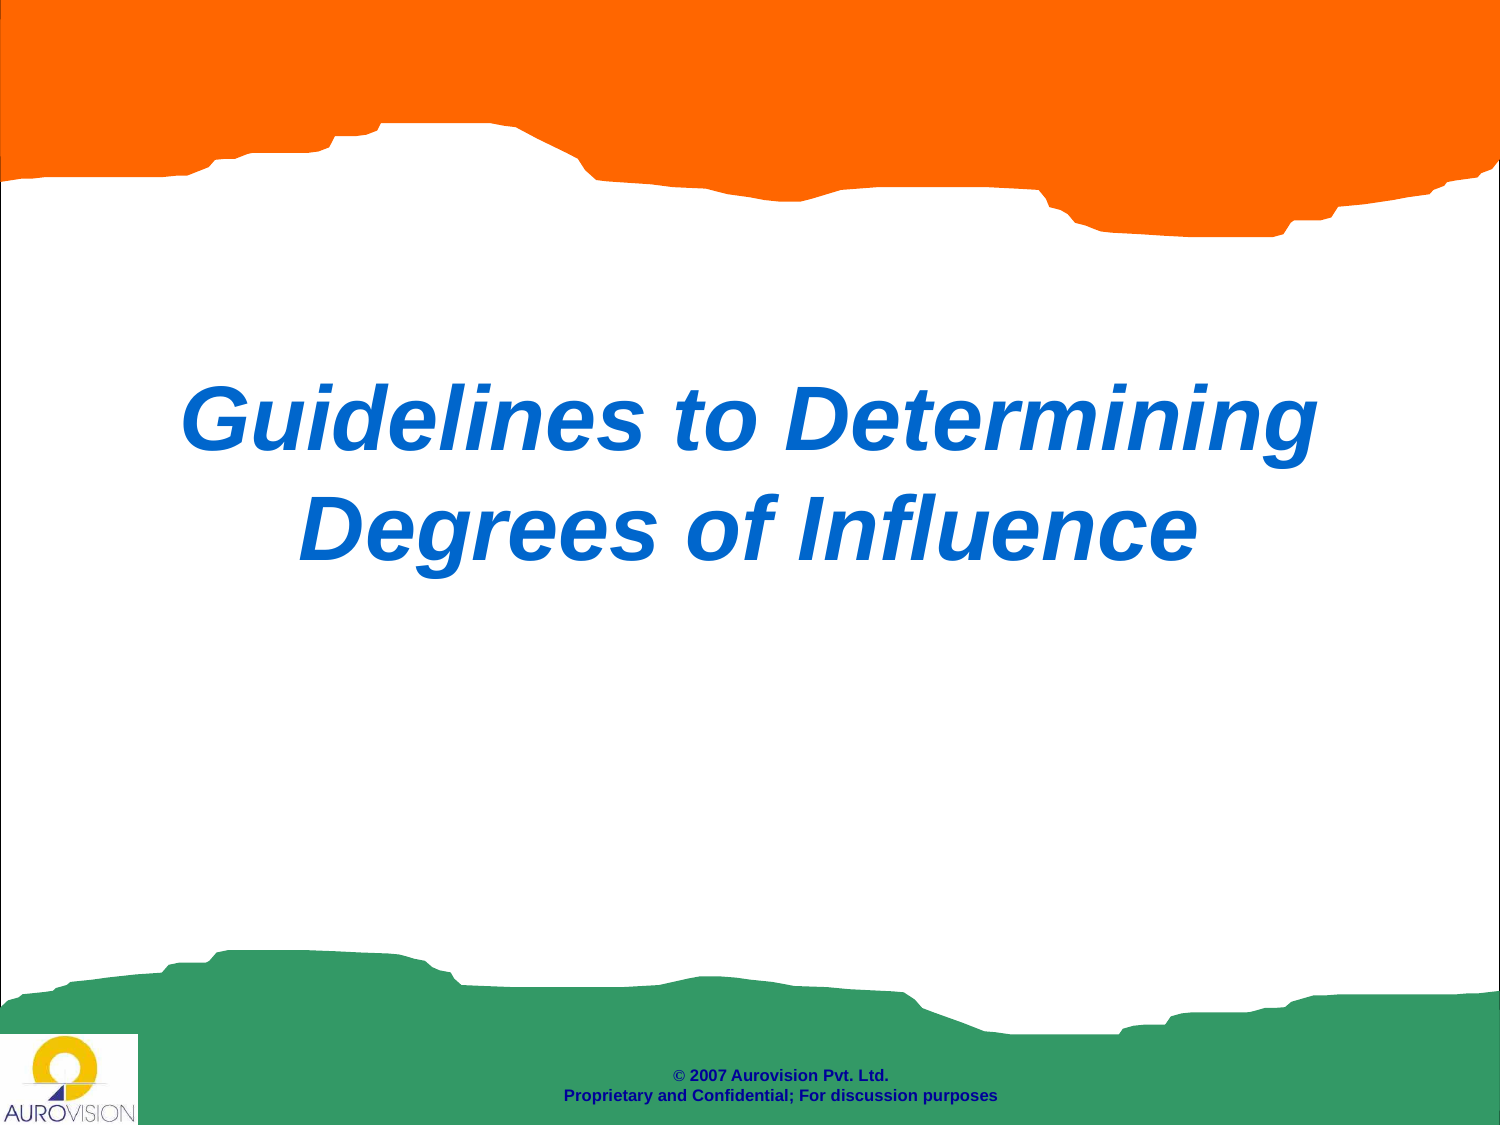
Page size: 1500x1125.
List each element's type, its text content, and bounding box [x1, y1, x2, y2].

title Guidelines to Determining Degrees of Influence [112, 375, 1388, 563]
picture [0, 1034, 138, 1125]
